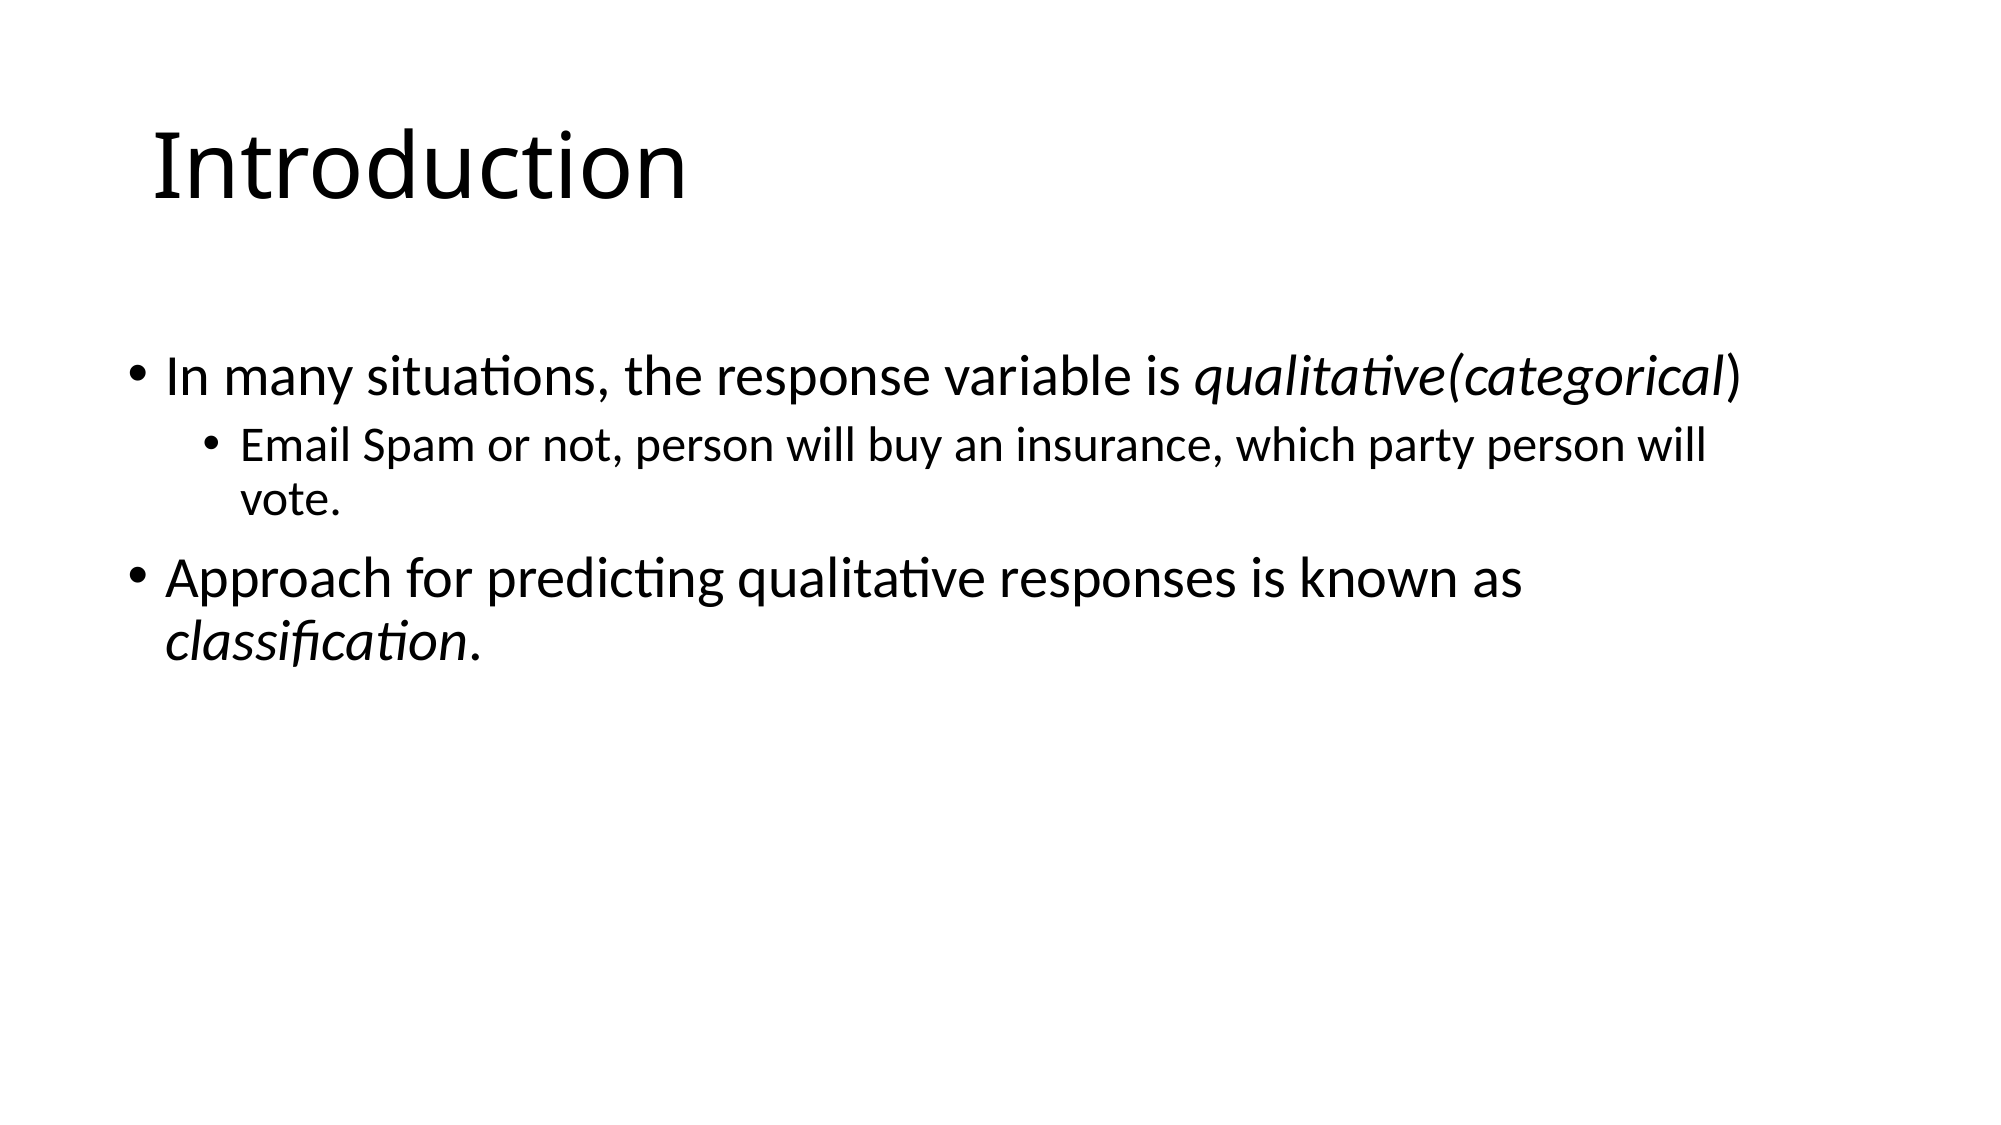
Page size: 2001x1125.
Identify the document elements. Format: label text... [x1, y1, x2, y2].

list In many situations, the response variable is qualitative(categorical) Email Spam or not, person will buy an insurance, which party person will vote. Approach for predicting qualitative responses is known as classification. [112, 337, 1801, 928]
title Introduction [137, 59, 1863, 278]
